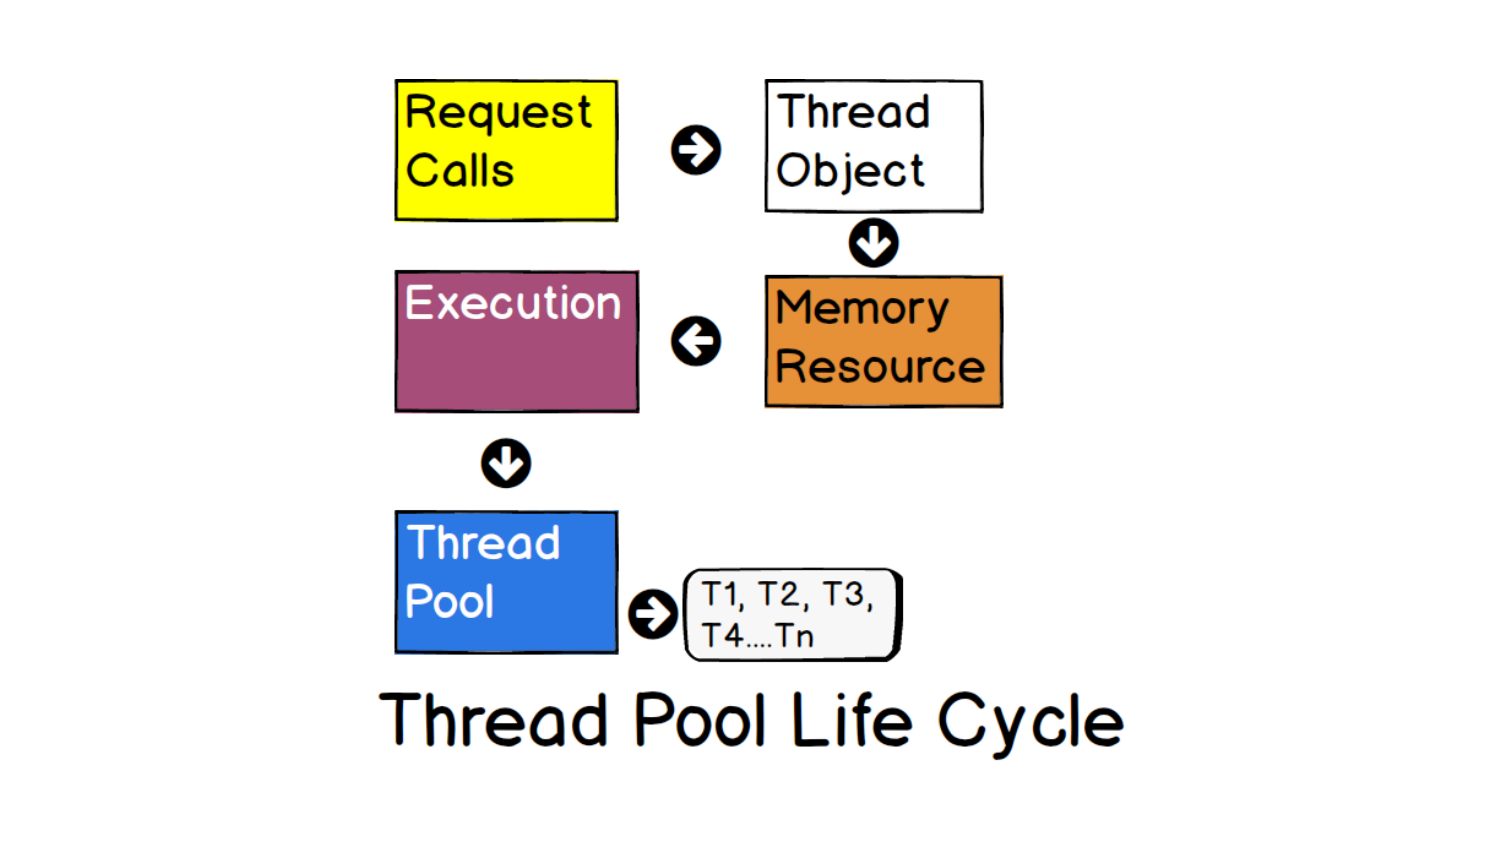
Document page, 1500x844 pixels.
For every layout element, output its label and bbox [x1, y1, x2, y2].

picture [375, 79, 1125, 765]
